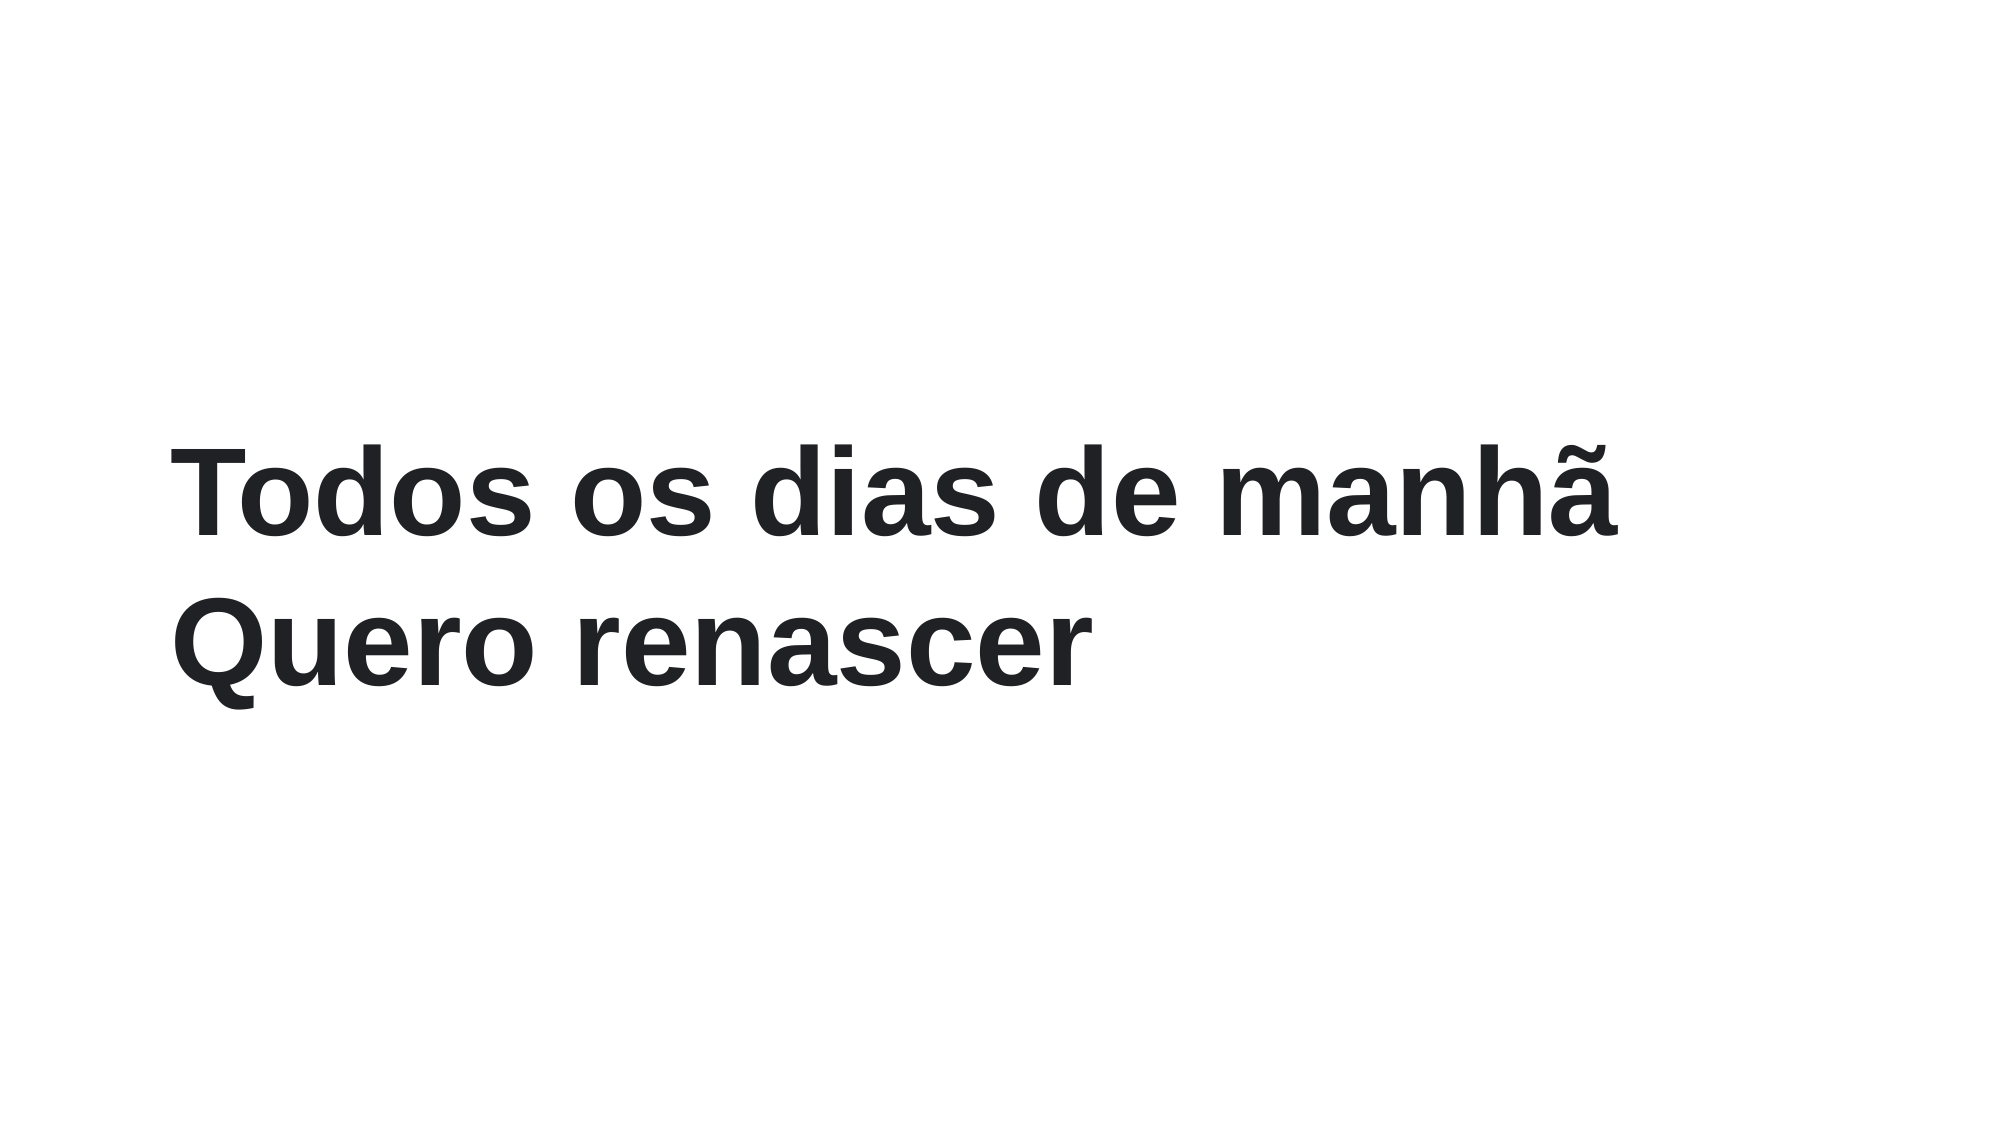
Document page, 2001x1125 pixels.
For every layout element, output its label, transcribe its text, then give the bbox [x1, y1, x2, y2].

text_box Todos os dias de manhã Quero renascer [155, 403, 1845, 719]
